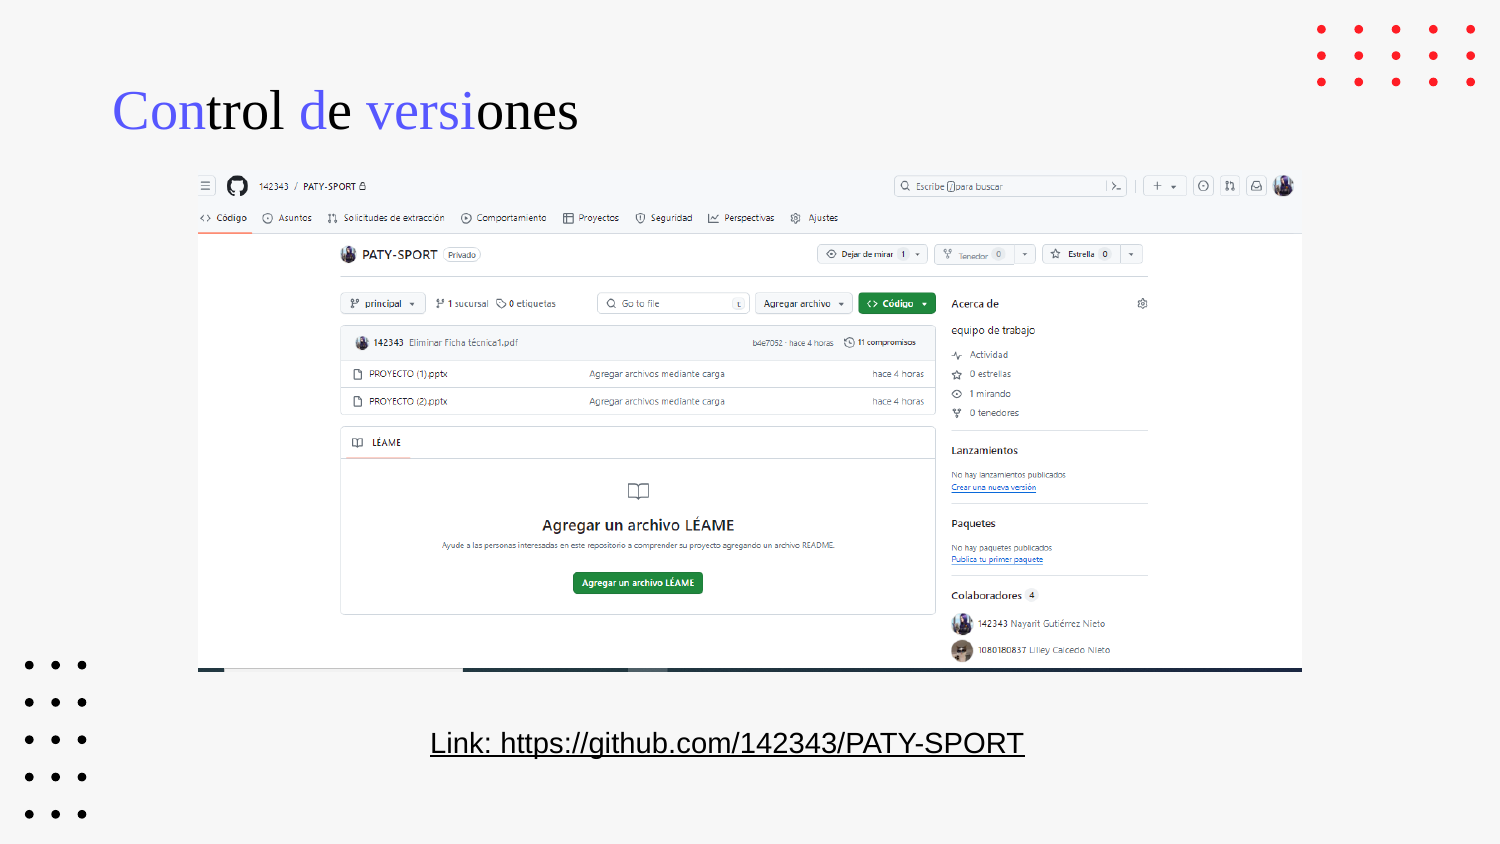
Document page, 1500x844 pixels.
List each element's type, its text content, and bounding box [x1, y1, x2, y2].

picture [197, 169, 1303, 672]
text_box Link: https://github.com/142343/PATY-SPORT [415, 716, 1087, 802]
title Control de versiones [97, 19, 906, 156]
